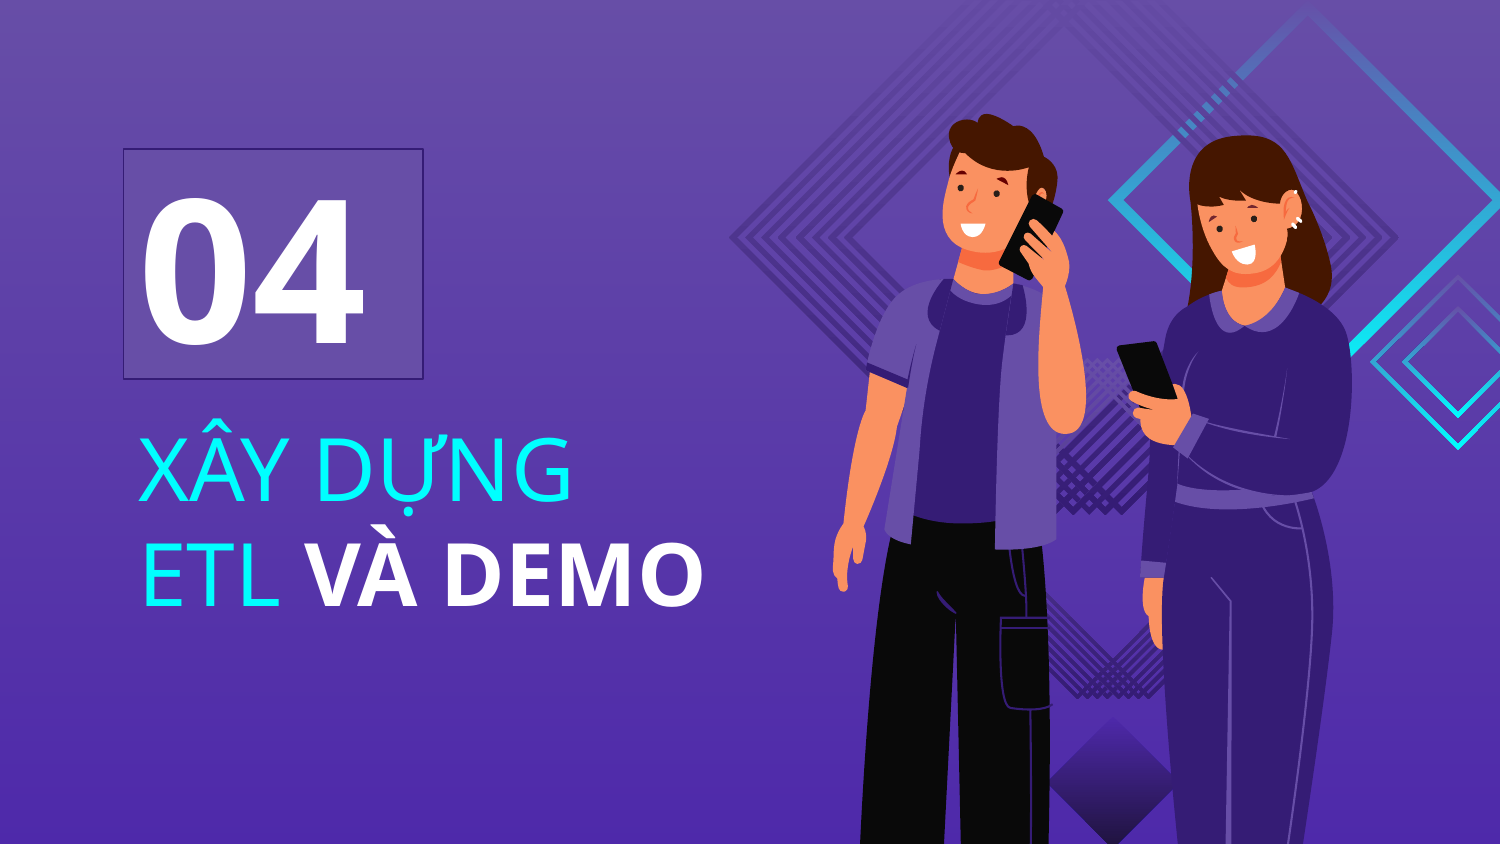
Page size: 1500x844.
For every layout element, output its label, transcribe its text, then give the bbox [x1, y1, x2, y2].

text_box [832, 113, 1358, 844]
title XÂY DỰNG ETL VÀ DEMO [123, 404, 751, 635]
title 04 [123, 148, 424, 380]
